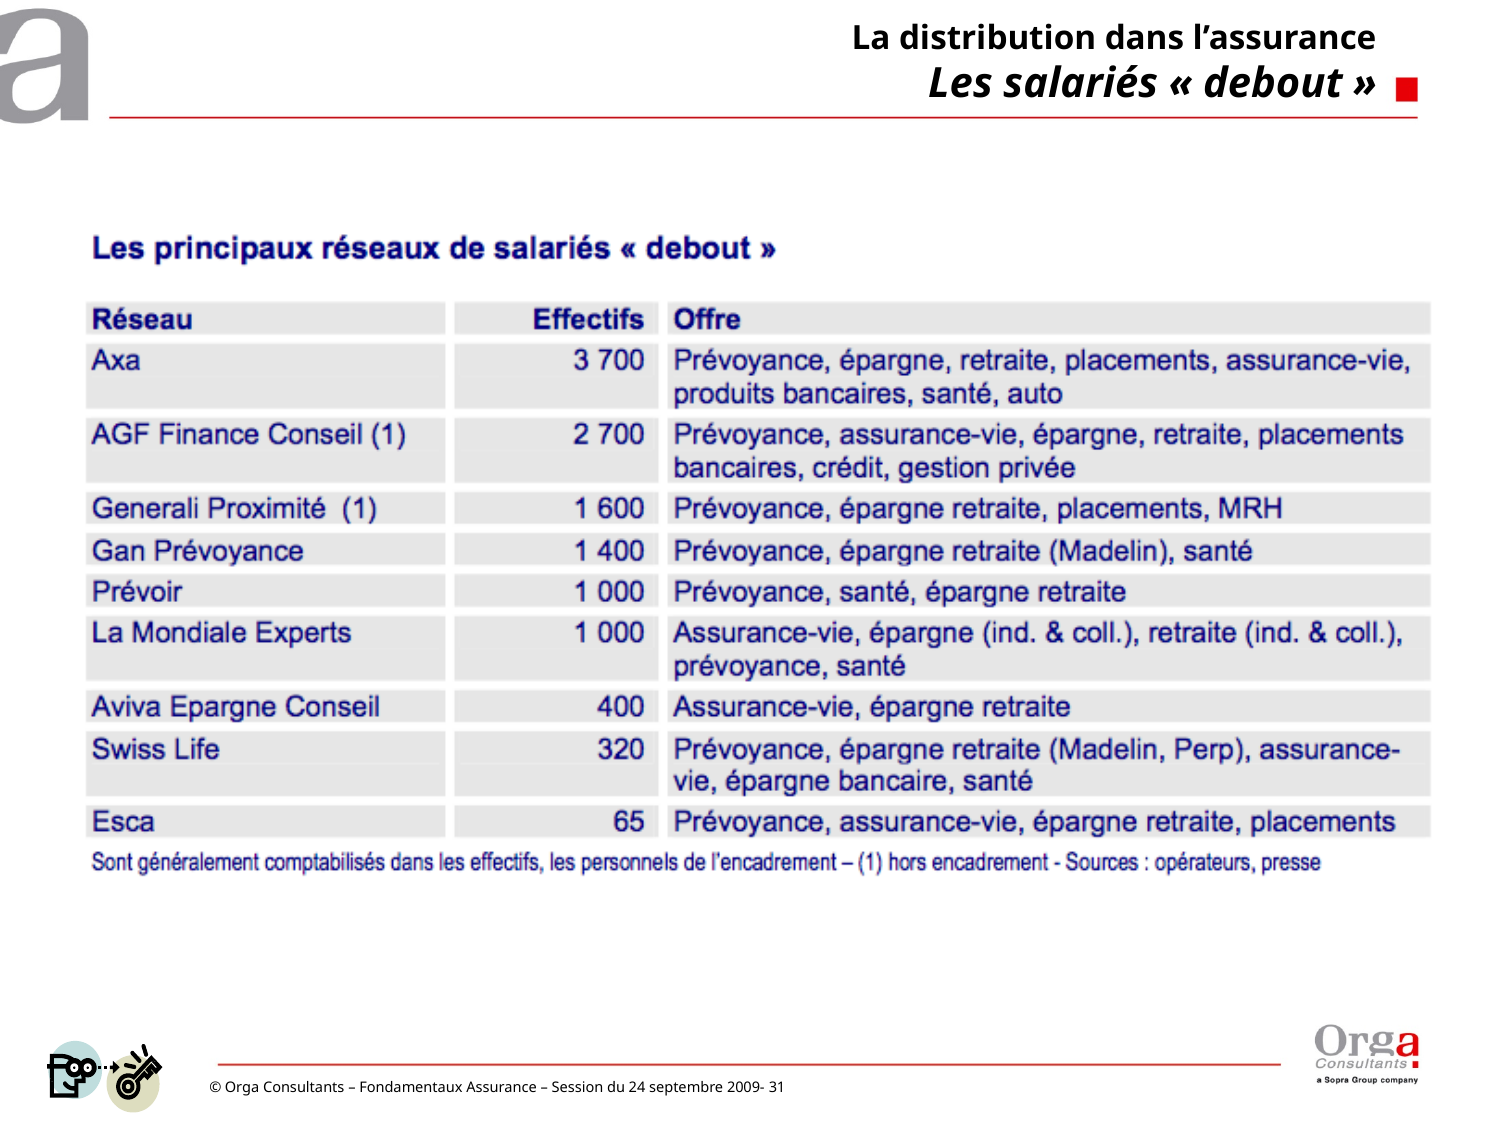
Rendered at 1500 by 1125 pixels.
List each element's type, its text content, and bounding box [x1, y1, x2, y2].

picture [66, 211, 1462, 918]
picture [0, 0, 1499, 143]
picture [0, 981, 1499, 1125]
title La distribution dans l’assurance Les salariés « debout » [117, 18, 1393, 103]
